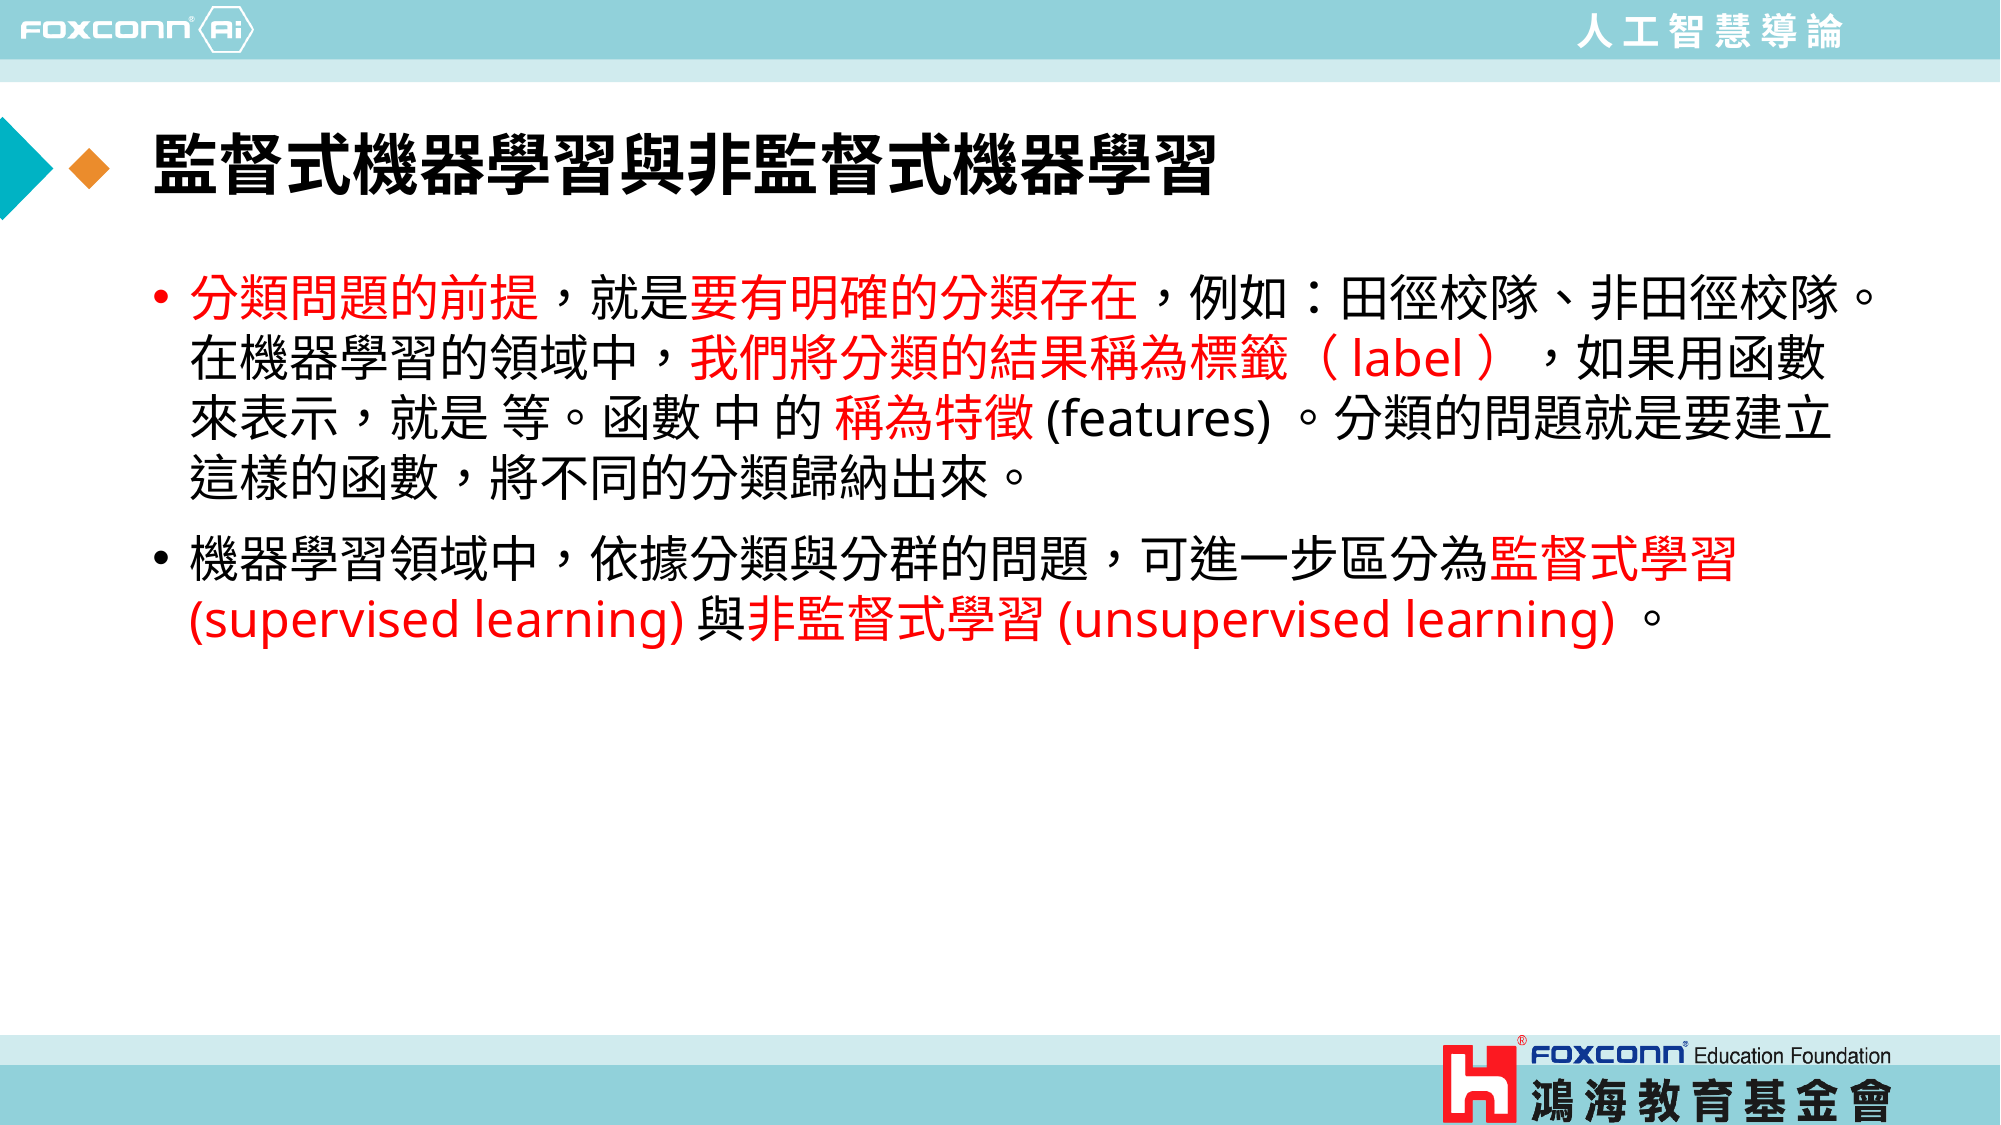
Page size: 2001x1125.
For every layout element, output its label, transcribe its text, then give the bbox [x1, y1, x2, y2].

title 監督式機器學習與非監督式機器學習 [137, 124, 1863, 213]
picture [1443, 1035, 1891, 1123]
picture [21, 6, 254, 53]
